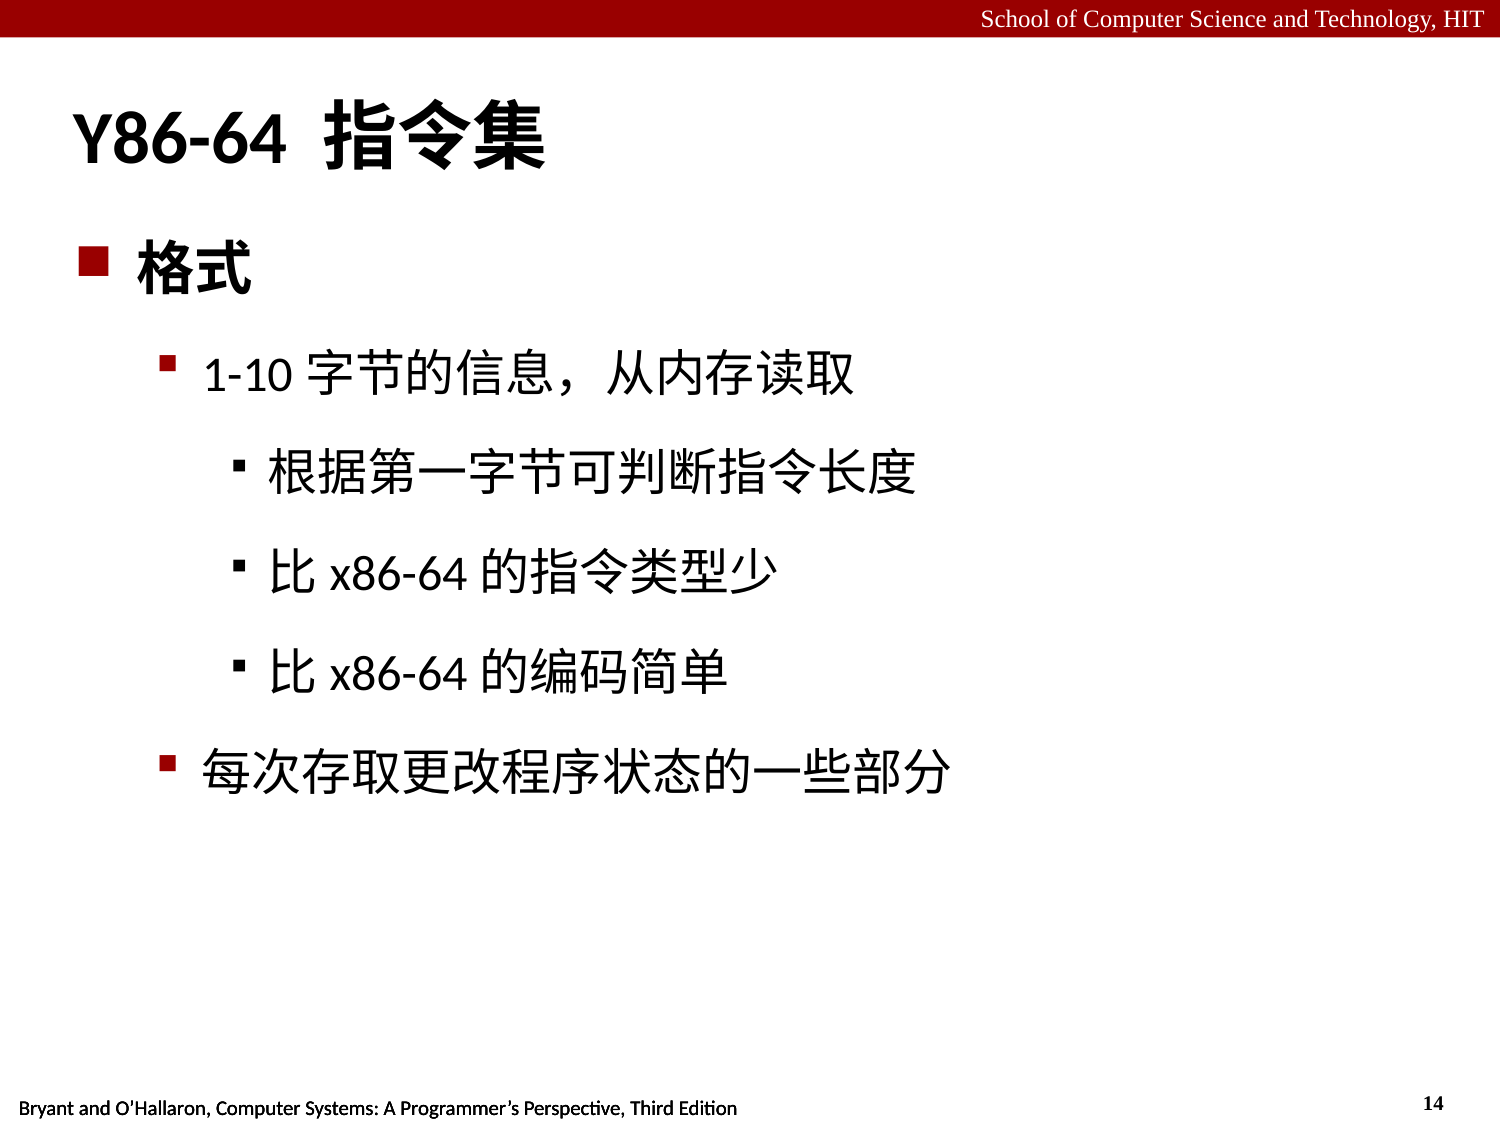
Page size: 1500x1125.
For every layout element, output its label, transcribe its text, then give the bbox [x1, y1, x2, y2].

title Y86-64 指令集 [58, 71, 1500, 197]
list 格式 1-10字节的信息，从内存读取 根据第一字节可判断指令长度 比x86-64的指令类型少 比x86-64的编码简单 每次存取更改程序状态的一些部分 [64, 223, 1475, 1040]
